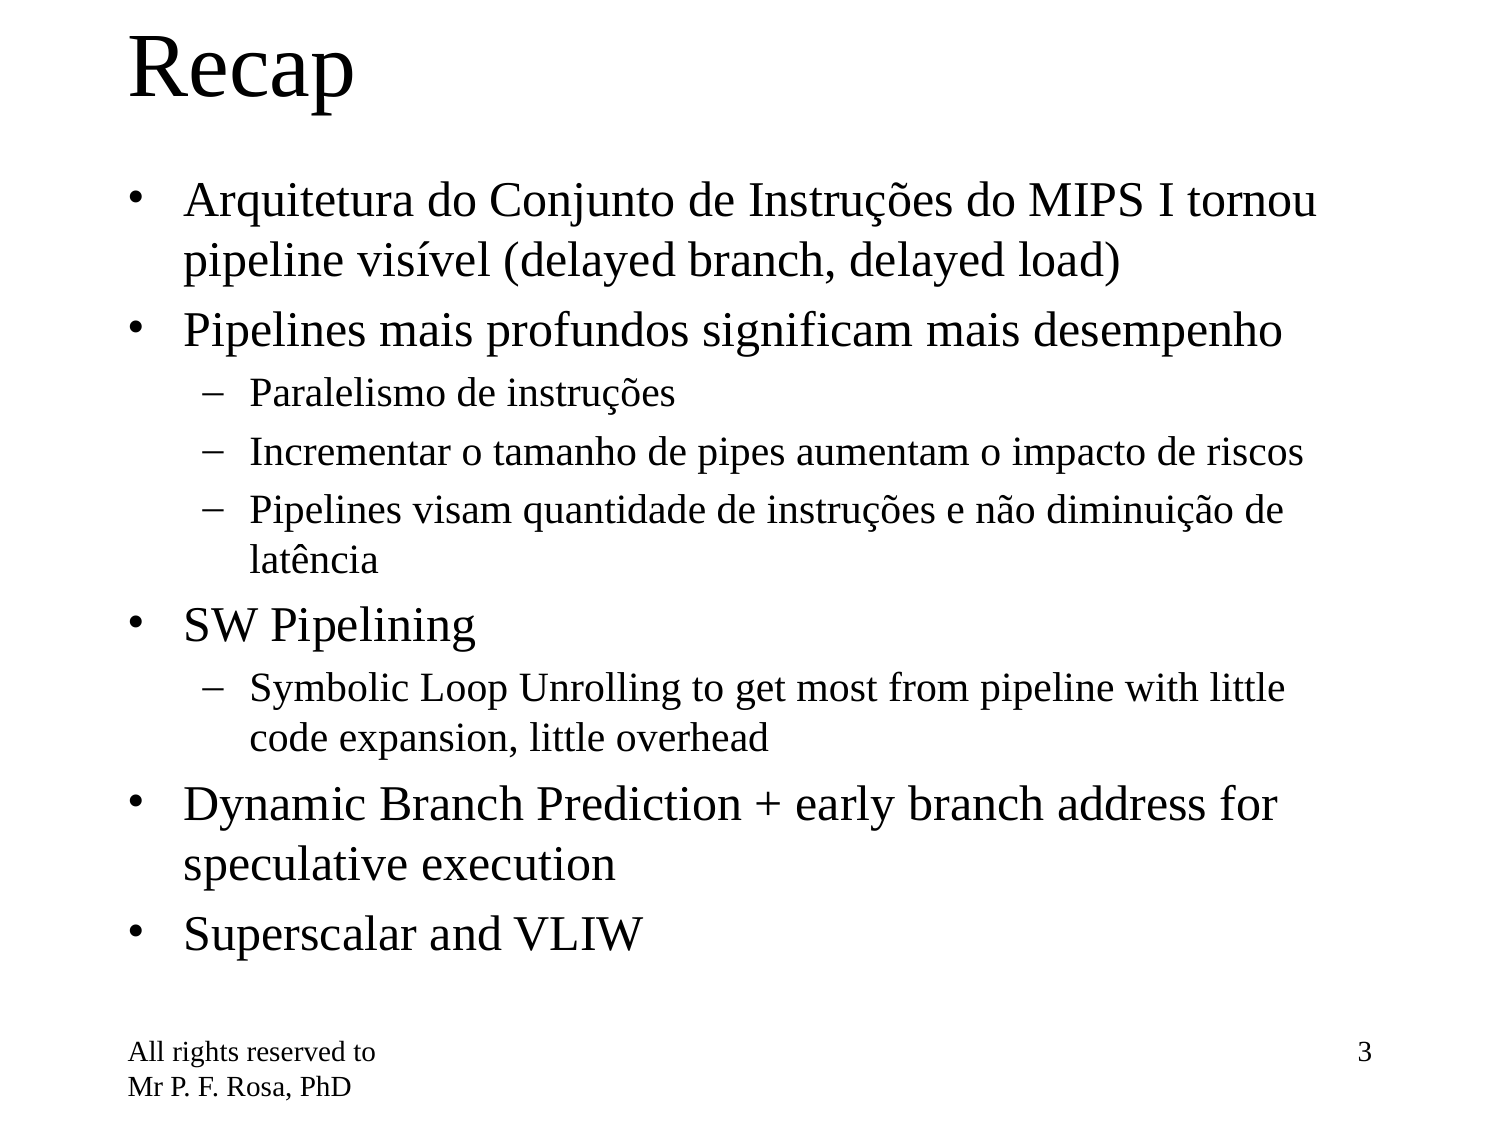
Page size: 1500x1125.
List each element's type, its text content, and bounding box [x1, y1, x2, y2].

list Arquitetura do Conjunto de Instruções do MIPS I tornou pipeline visível (delayed branch, delayed load) Pipelines mais profundos significam mais desempenho Paralelismo de instruções Incrementar o tamanho de pipes aumentam o impacto de riscos Pipelines visam quantidade de instruções e não diminuição de latência SW Pipelining Symbolic Loop Unrolling to get most from pipeline with little code expansion, little overhead Dynamic Branch Prediction + early branch address for speculative execution Superscalar and VLIW [112, 159, 1388, 1004]
title Recap [112, 0, 1388, 119]
slide_number ‹#› [1074, 1025, 1388, 1100]
slide_number All rights reserved to Mr P. F. Rosa, PhD [112, 1025, 425, 1100]
